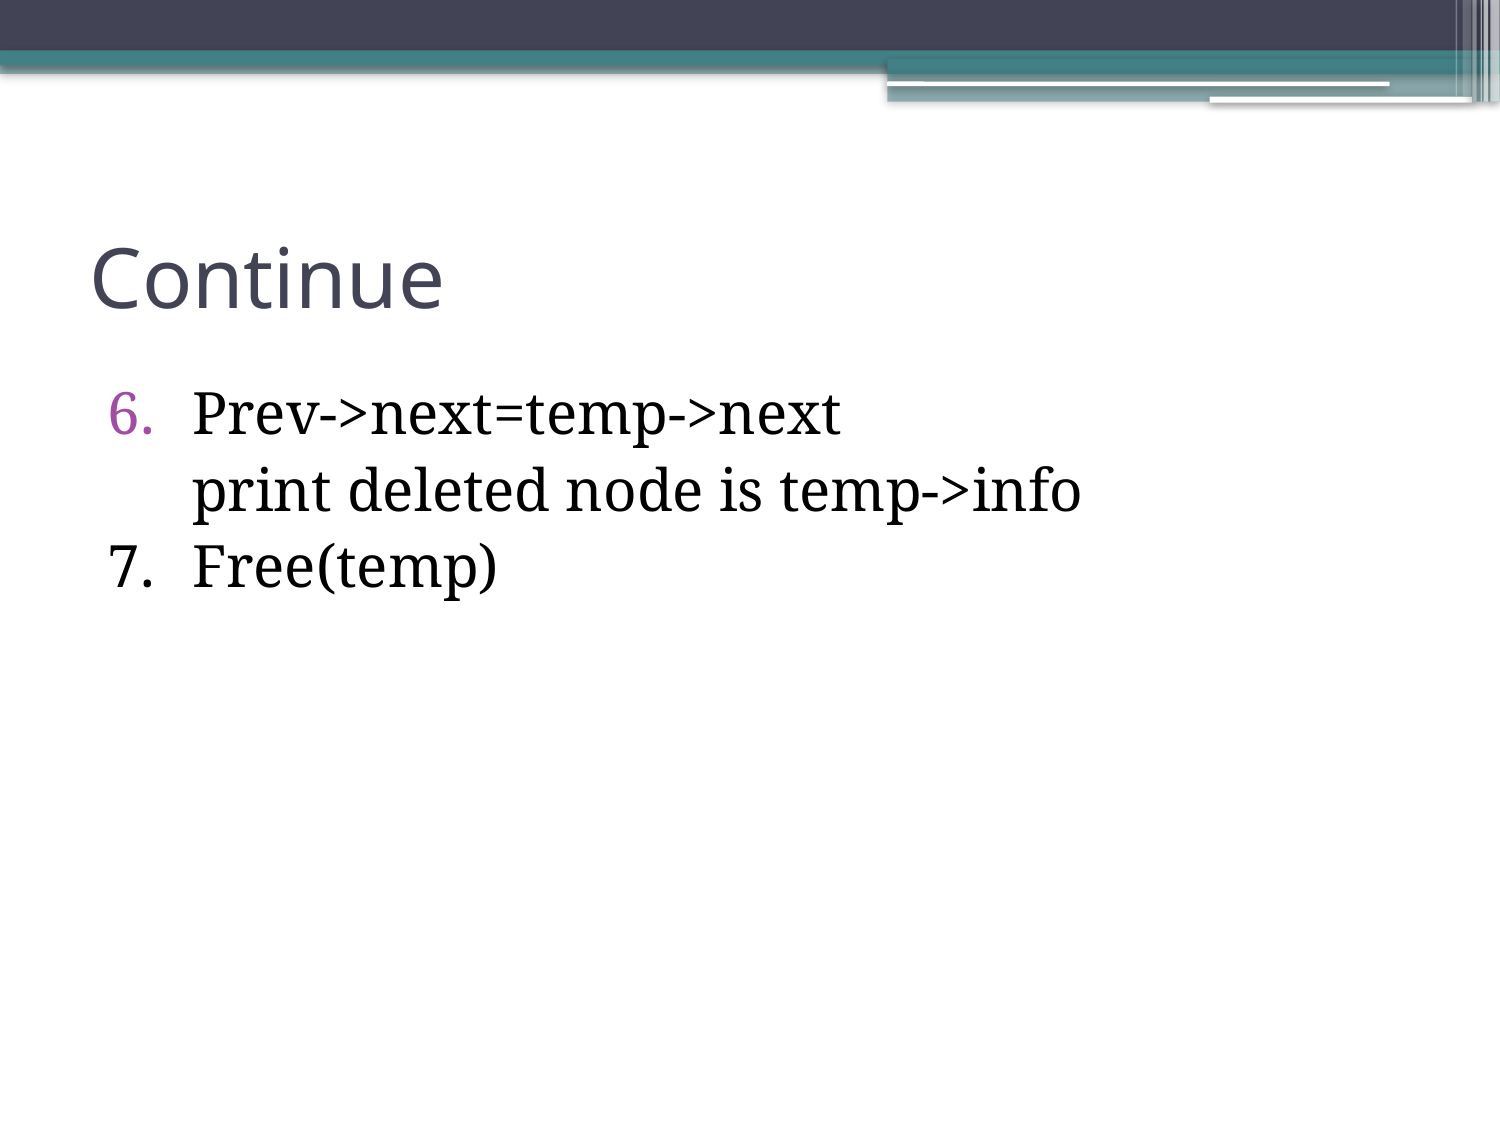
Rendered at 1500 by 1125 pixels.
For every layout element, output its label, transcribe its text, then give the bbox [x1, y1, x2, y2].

list Prev->next=temp->next print deleted node is temp->info 7. Free(temp) [75, 368, 1425, 1079]
title Continue [75, 187, 1425, 363]
